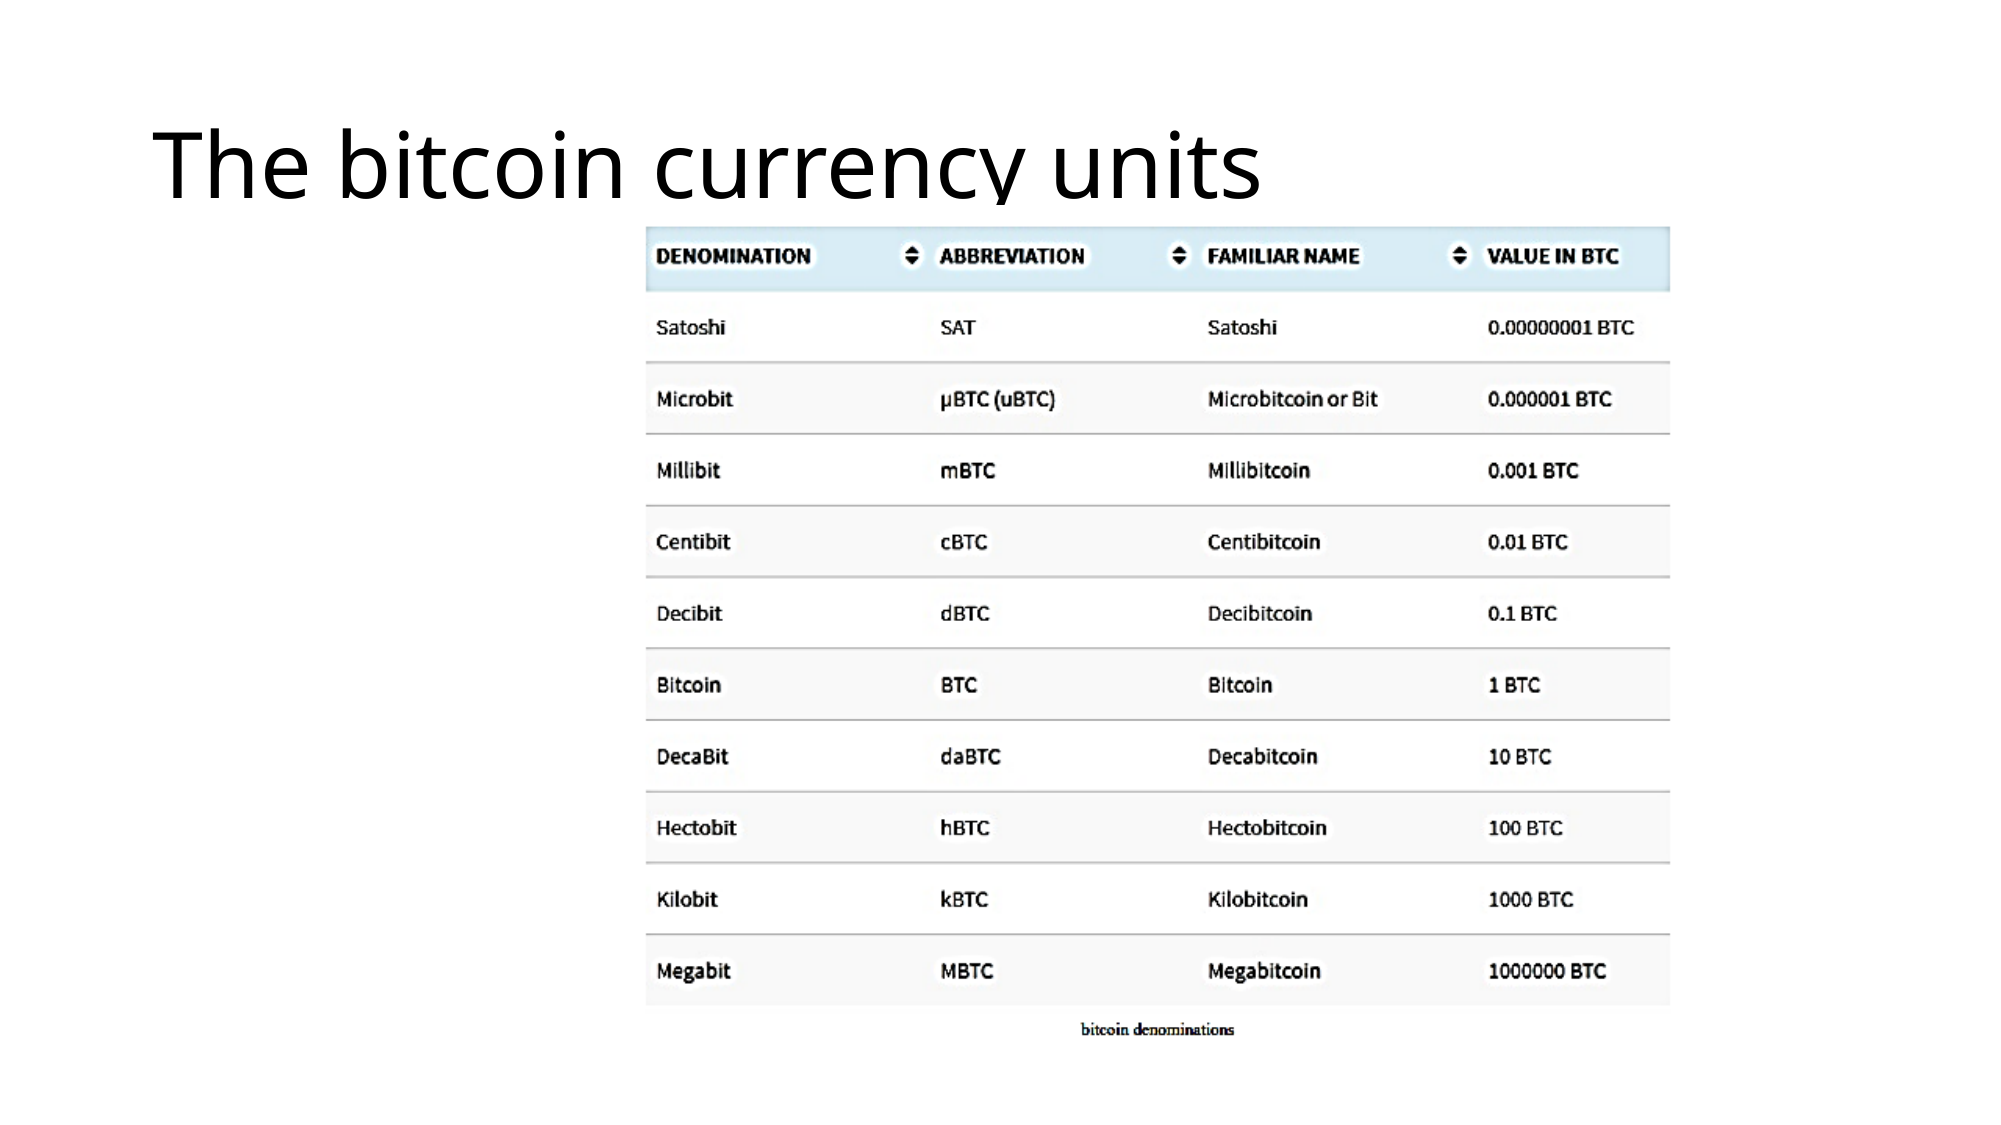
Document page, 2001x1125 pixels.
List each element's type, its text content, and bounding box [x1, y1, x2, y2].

picture [615, 205, 1675, 1051]
title The bitcoin currency units [137, 59, 1863, 278]
